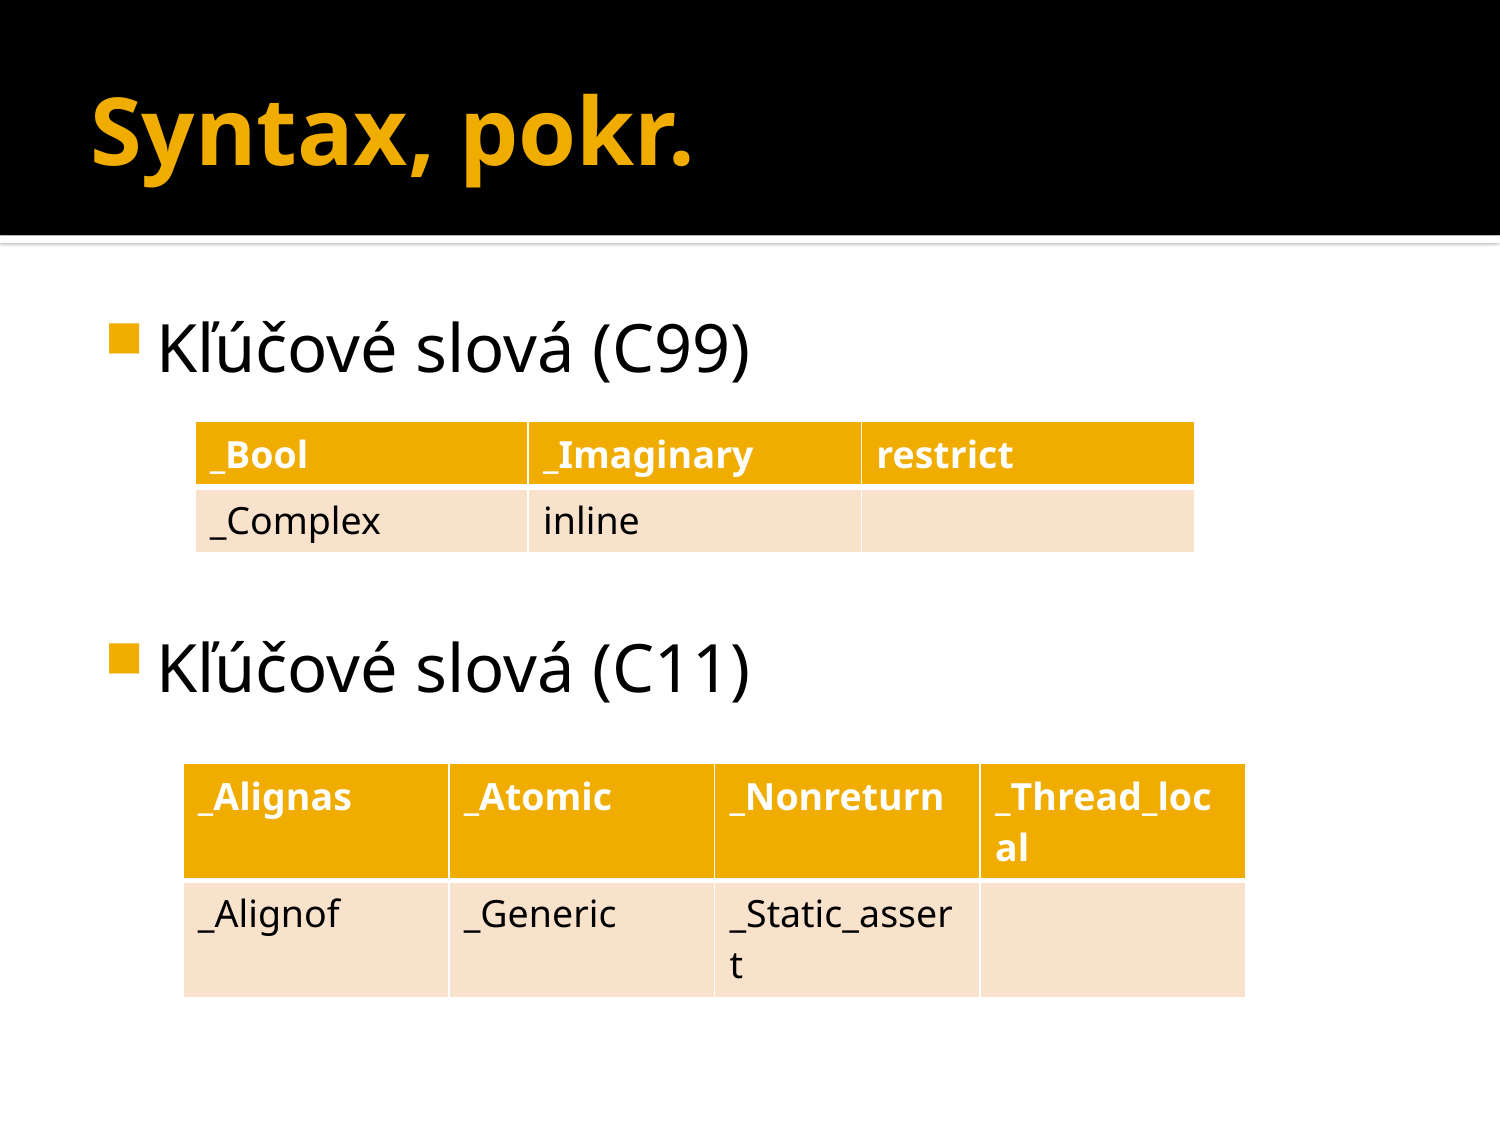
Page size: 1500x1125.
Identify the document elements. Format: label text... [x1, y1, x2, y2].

table_cell inline [529, 490, 861, 552]
table_header _Atomic [450, 764, 714, 878]
table_cell _Alignof [184, 883, 448, 997]
list Kľúčové slová (C99) Kľúčové slová (C11) [75, 291, 1425, 1050]
table_header _Alignas [184, 764, 448, 878]
table_cell [981, 883, 1245, 997]
table_cell [862, 490, 1194, 552]
table_header _Thread_local [981, 764, 1245, 878]
title Syntax, pokr. [75, 25, 1425, 231]
table_cell _Generic [450, 883, 714, 997]
table_cell _Complex [196, 490, 527, 552]
table_header _Bool [196, 422, 527, 484]
table_header _Nonreturn [715, 764, 979, 878]
table_header restrict [862, 422, 1194, 484]
table_header _Imaginary [529, 422, 861, 484]
table_cell _Static_assert [715, 883, 979, 997]
